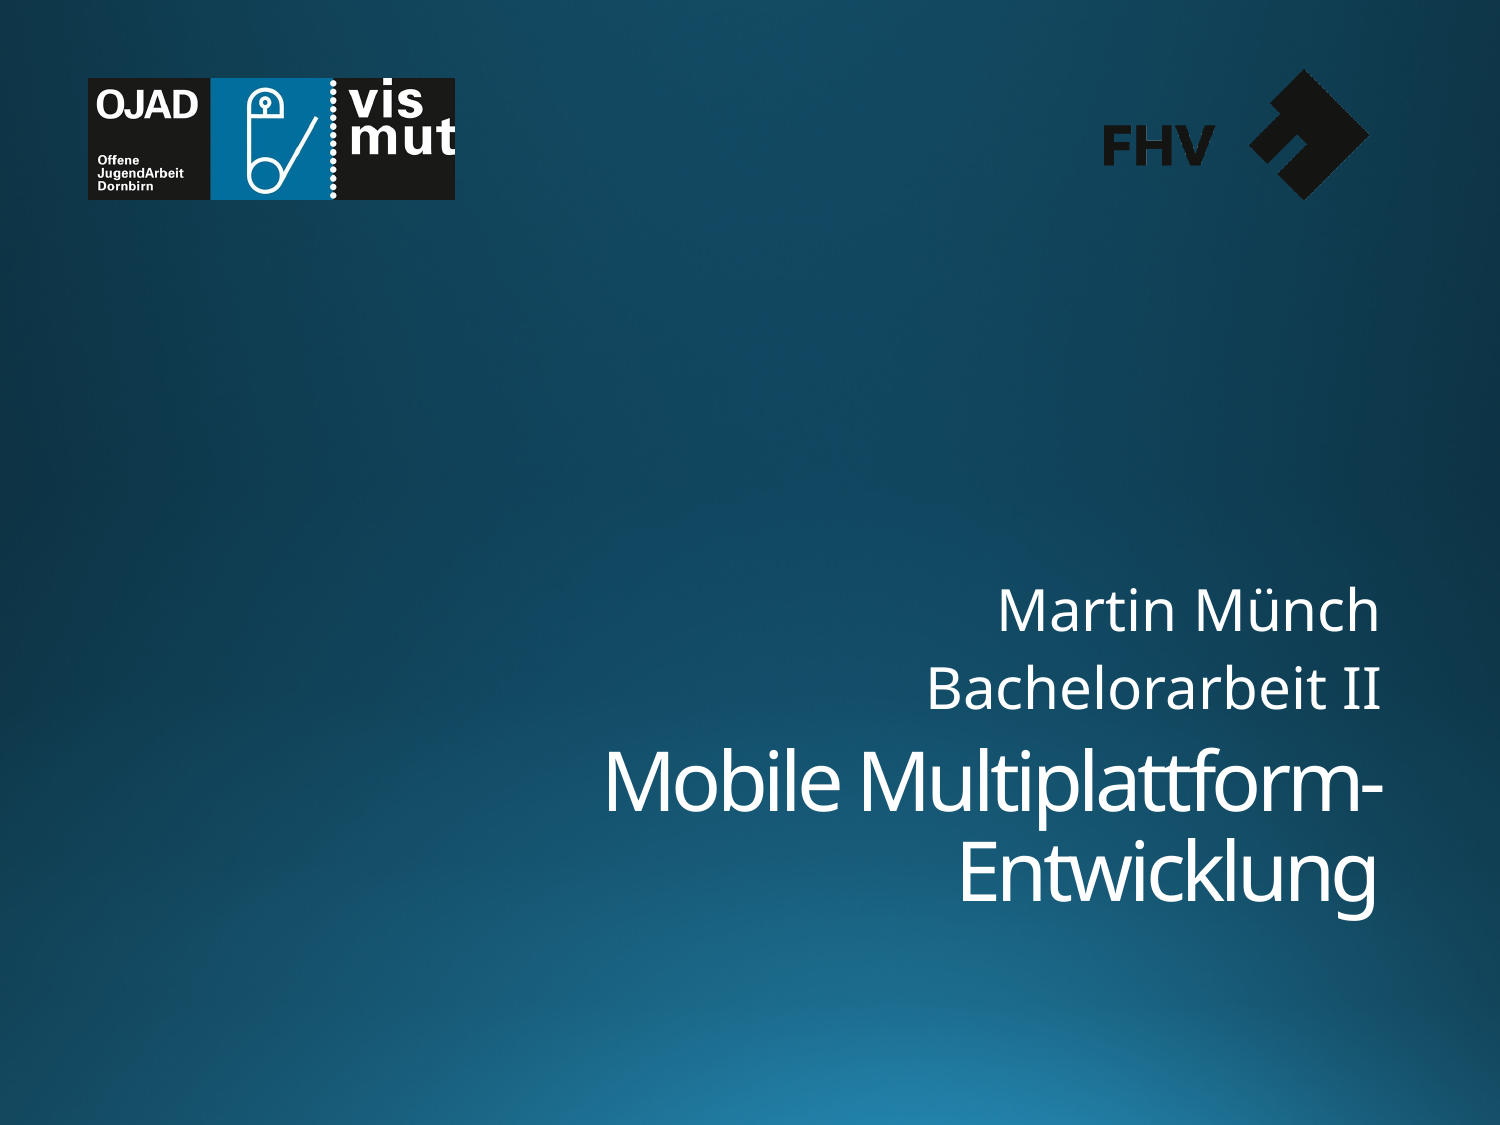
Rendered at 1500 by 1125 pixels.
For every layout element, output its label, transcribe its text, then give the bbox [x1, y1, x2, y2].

picture [0, 0, 1500, 1125]
subtitle Martin Münch Bachelorarbeit II [271, 628, 1397, 730]
title Mobile Multiplattform-Entwicklung [271, 732, 1397, 929]
